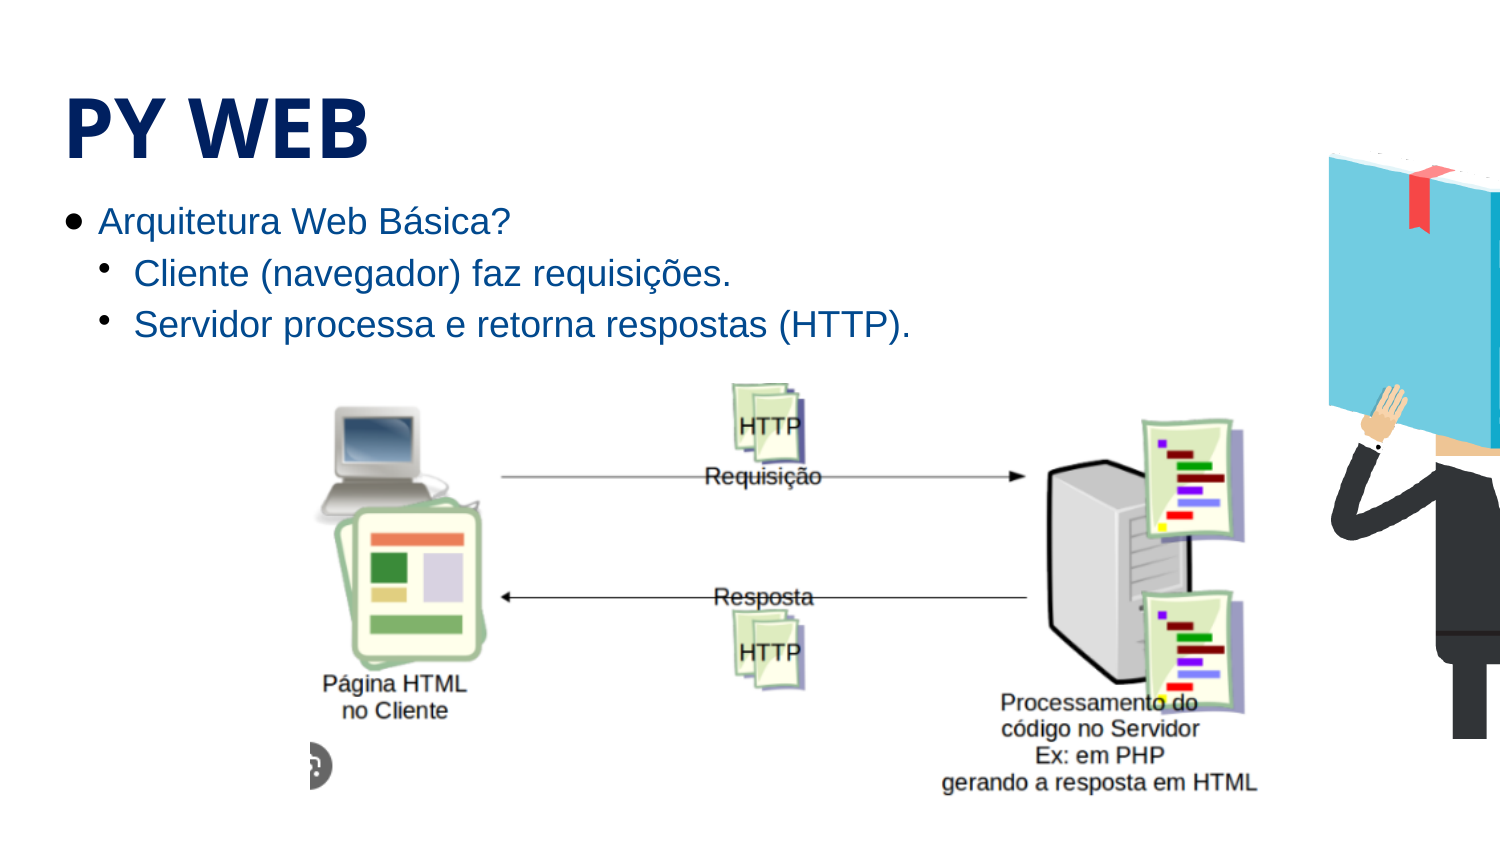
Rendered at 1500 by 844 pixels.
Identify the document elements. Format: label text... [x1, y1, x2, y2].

text_box Arquitetura Web Básica? Cliente (navegador) faz requisições. Servidor processa e retorna respostas (HTTP). [47, 182, 1310, 612]
picture [1328, 147, 1500, 739]
text_box PY WEB [47, 31, 1275, 179]
picture [310, 383, 1270, 798]
